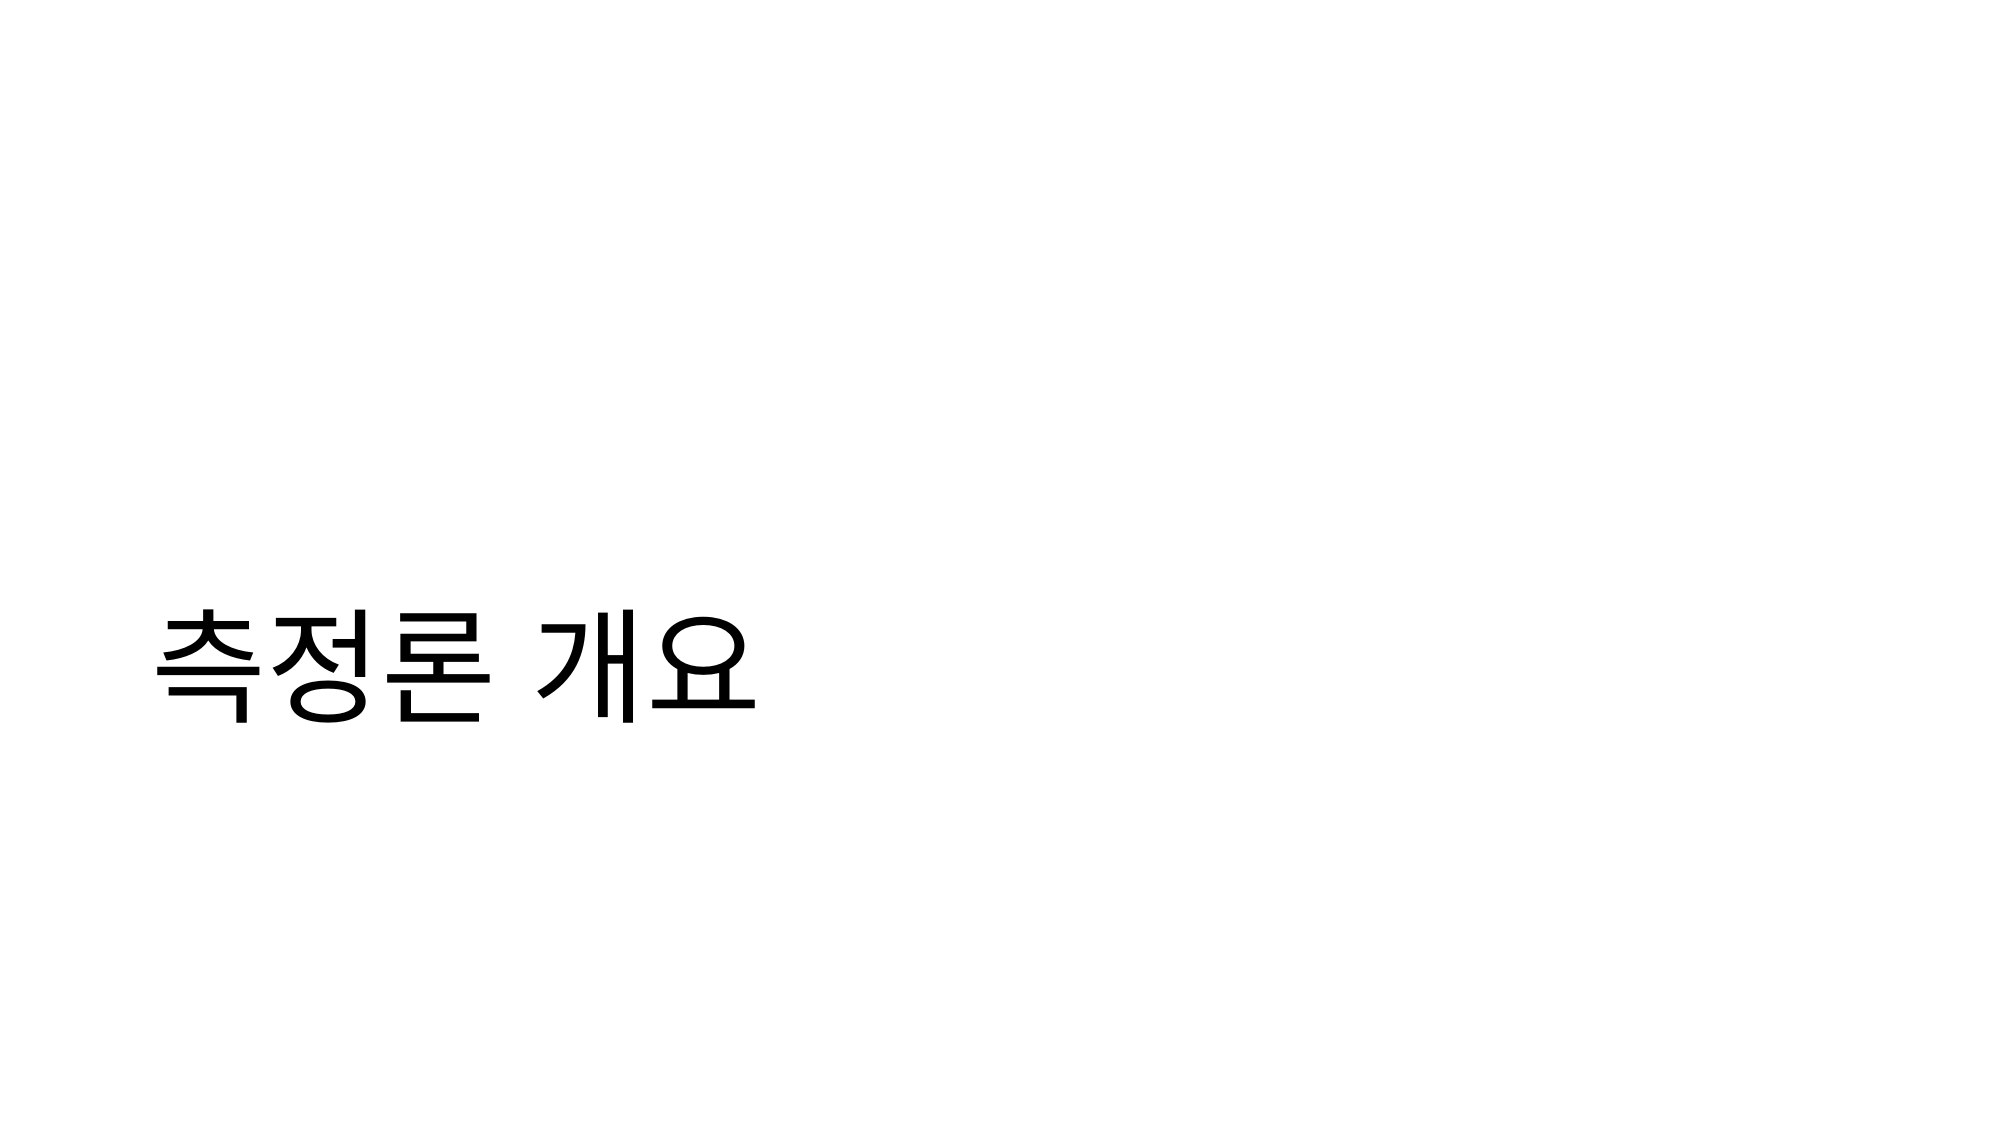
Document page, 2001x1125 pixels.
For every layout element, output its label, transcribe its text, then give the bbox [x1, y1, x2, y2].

title 측정론 개요 [136, 280, 1862, 749]
